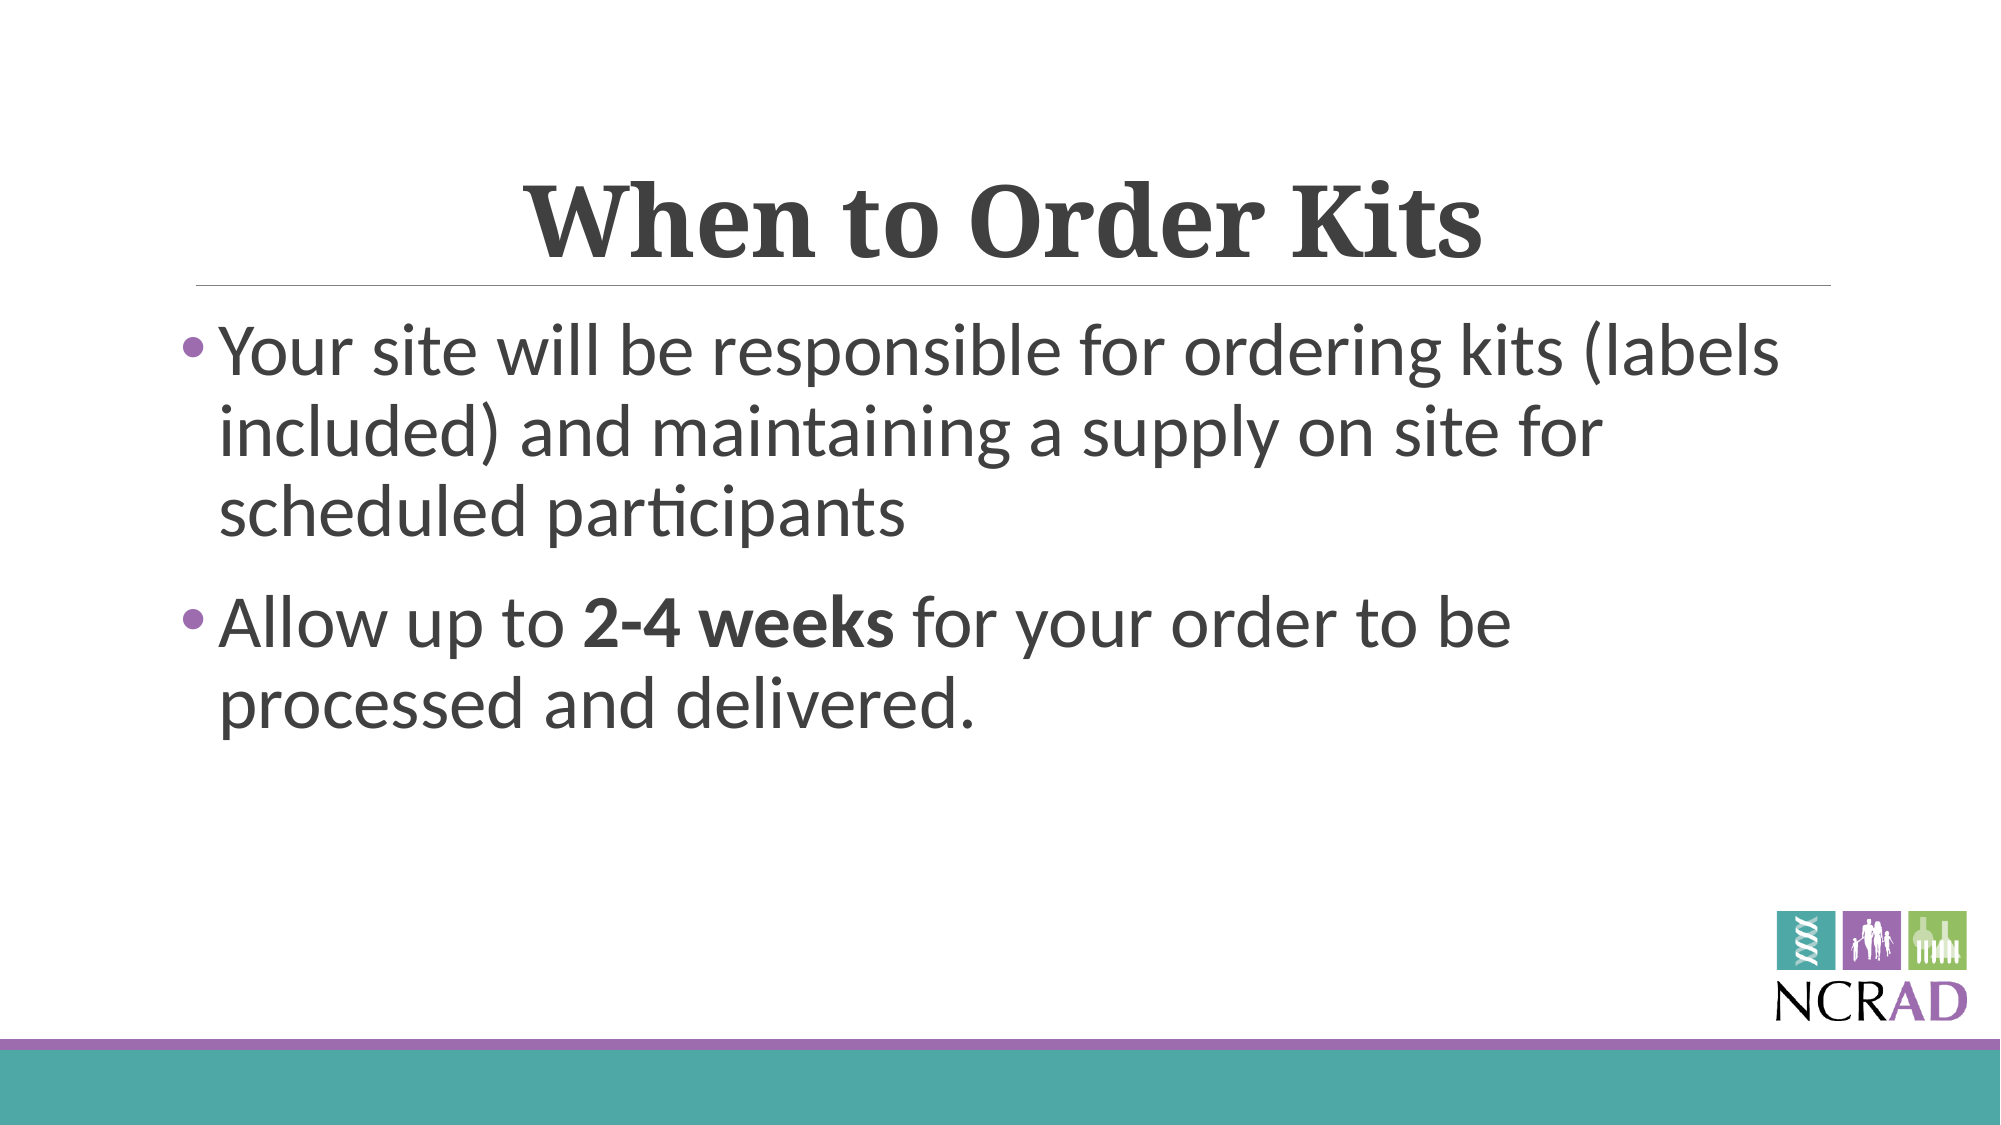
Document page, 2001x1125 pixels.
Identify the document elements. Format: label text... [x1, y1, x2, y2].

list Your site will be responsible for ordering kits (labels included) and maintaining a supply on site for scheduled participants Allow up to 2-4 weeks for your order to be processed and delivered. [180, 302, 1830, 963]
title When to Order Kits [180, 47, 1830, 285]
picture [1776, 911, 1967, 1021]
